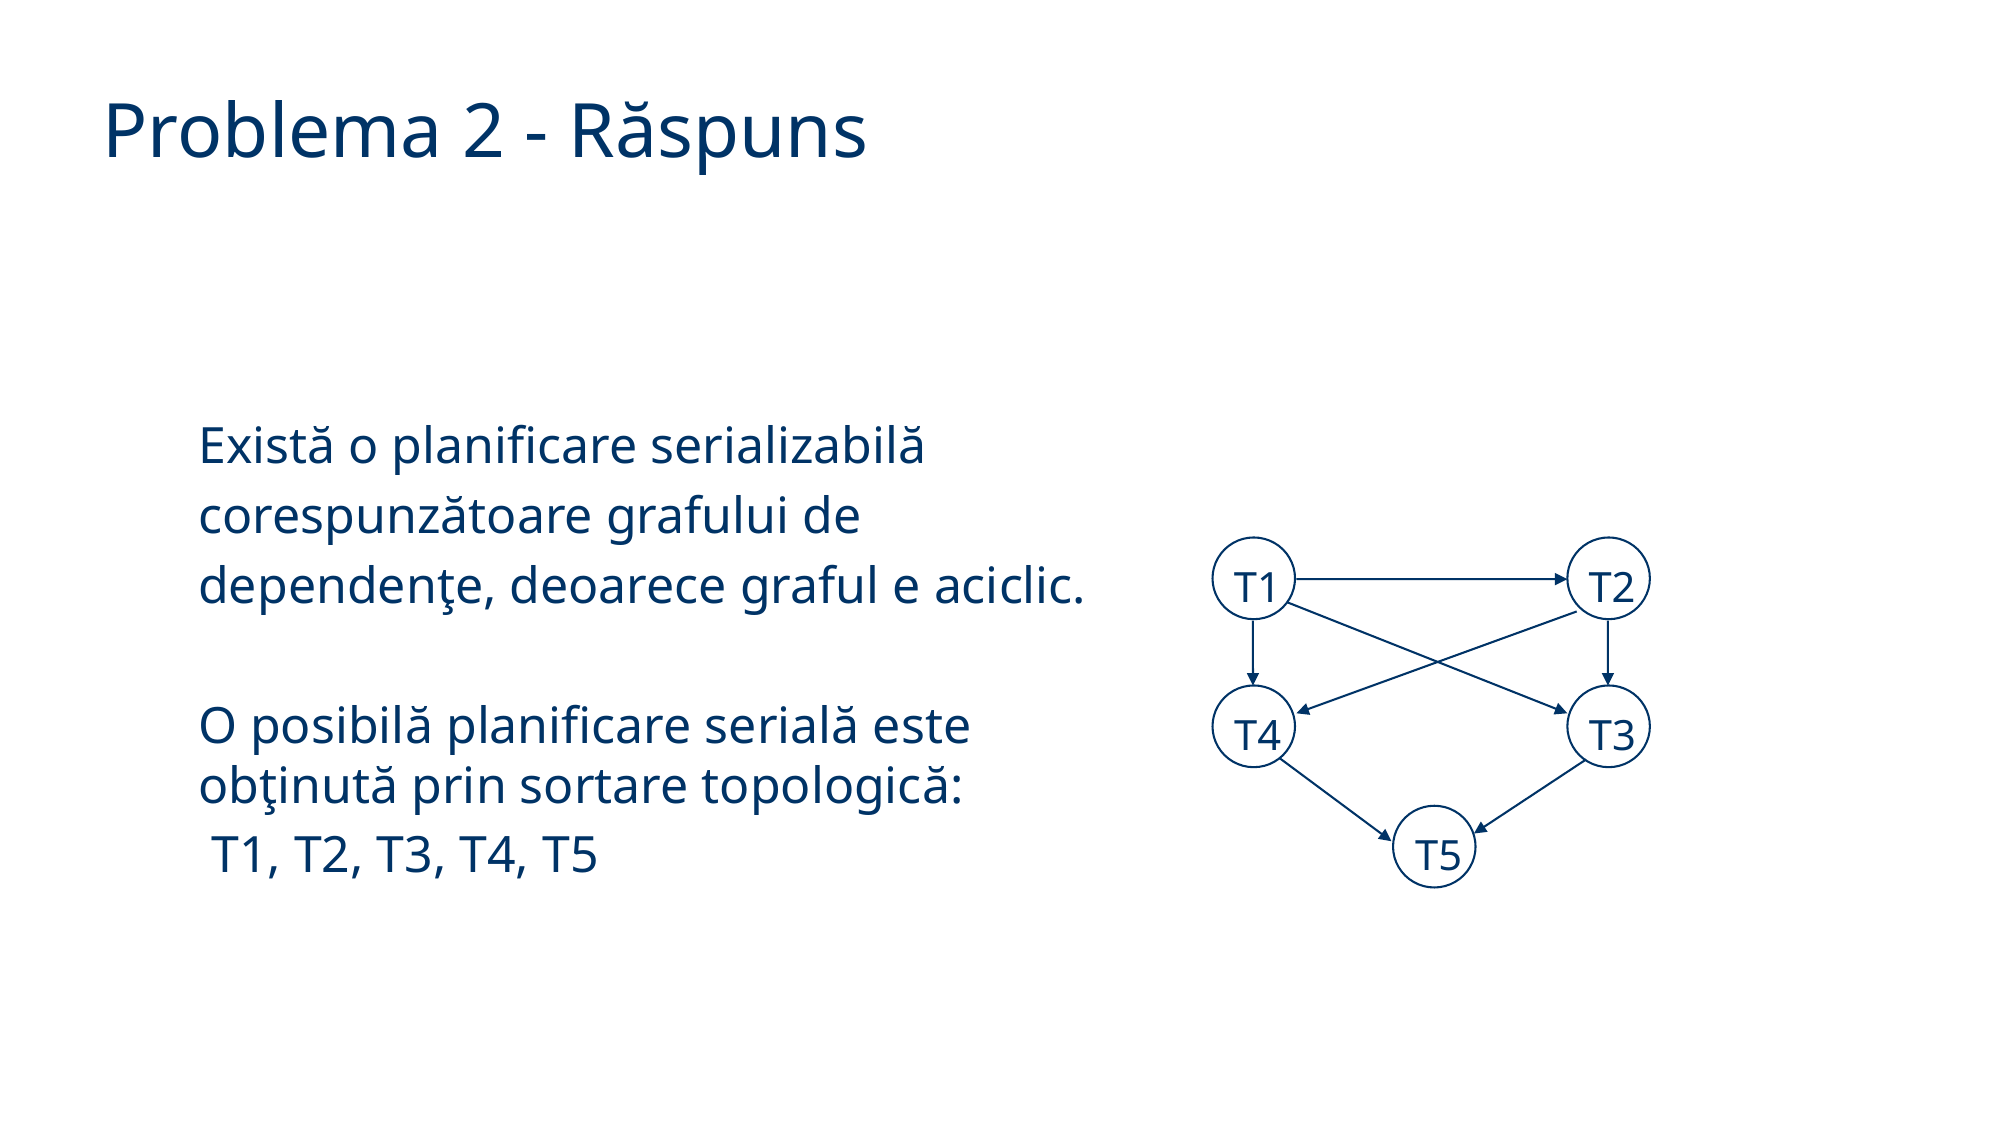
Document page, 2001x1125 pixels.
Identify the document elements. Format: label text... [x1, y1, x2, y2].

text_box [1212, 537, 1652, 888]
title Problema 2 - Răspuns [87, 74, 1348, 181]
subtitle Există o planificare serializabilă corespunzătoare grafului de dependenţe, deoarece graful e aciclic. O posibilă planificare serială este obţinută prin sortare topologică: T1, T2, T3, T4, T5 [183, 265, 1459, 1041]
